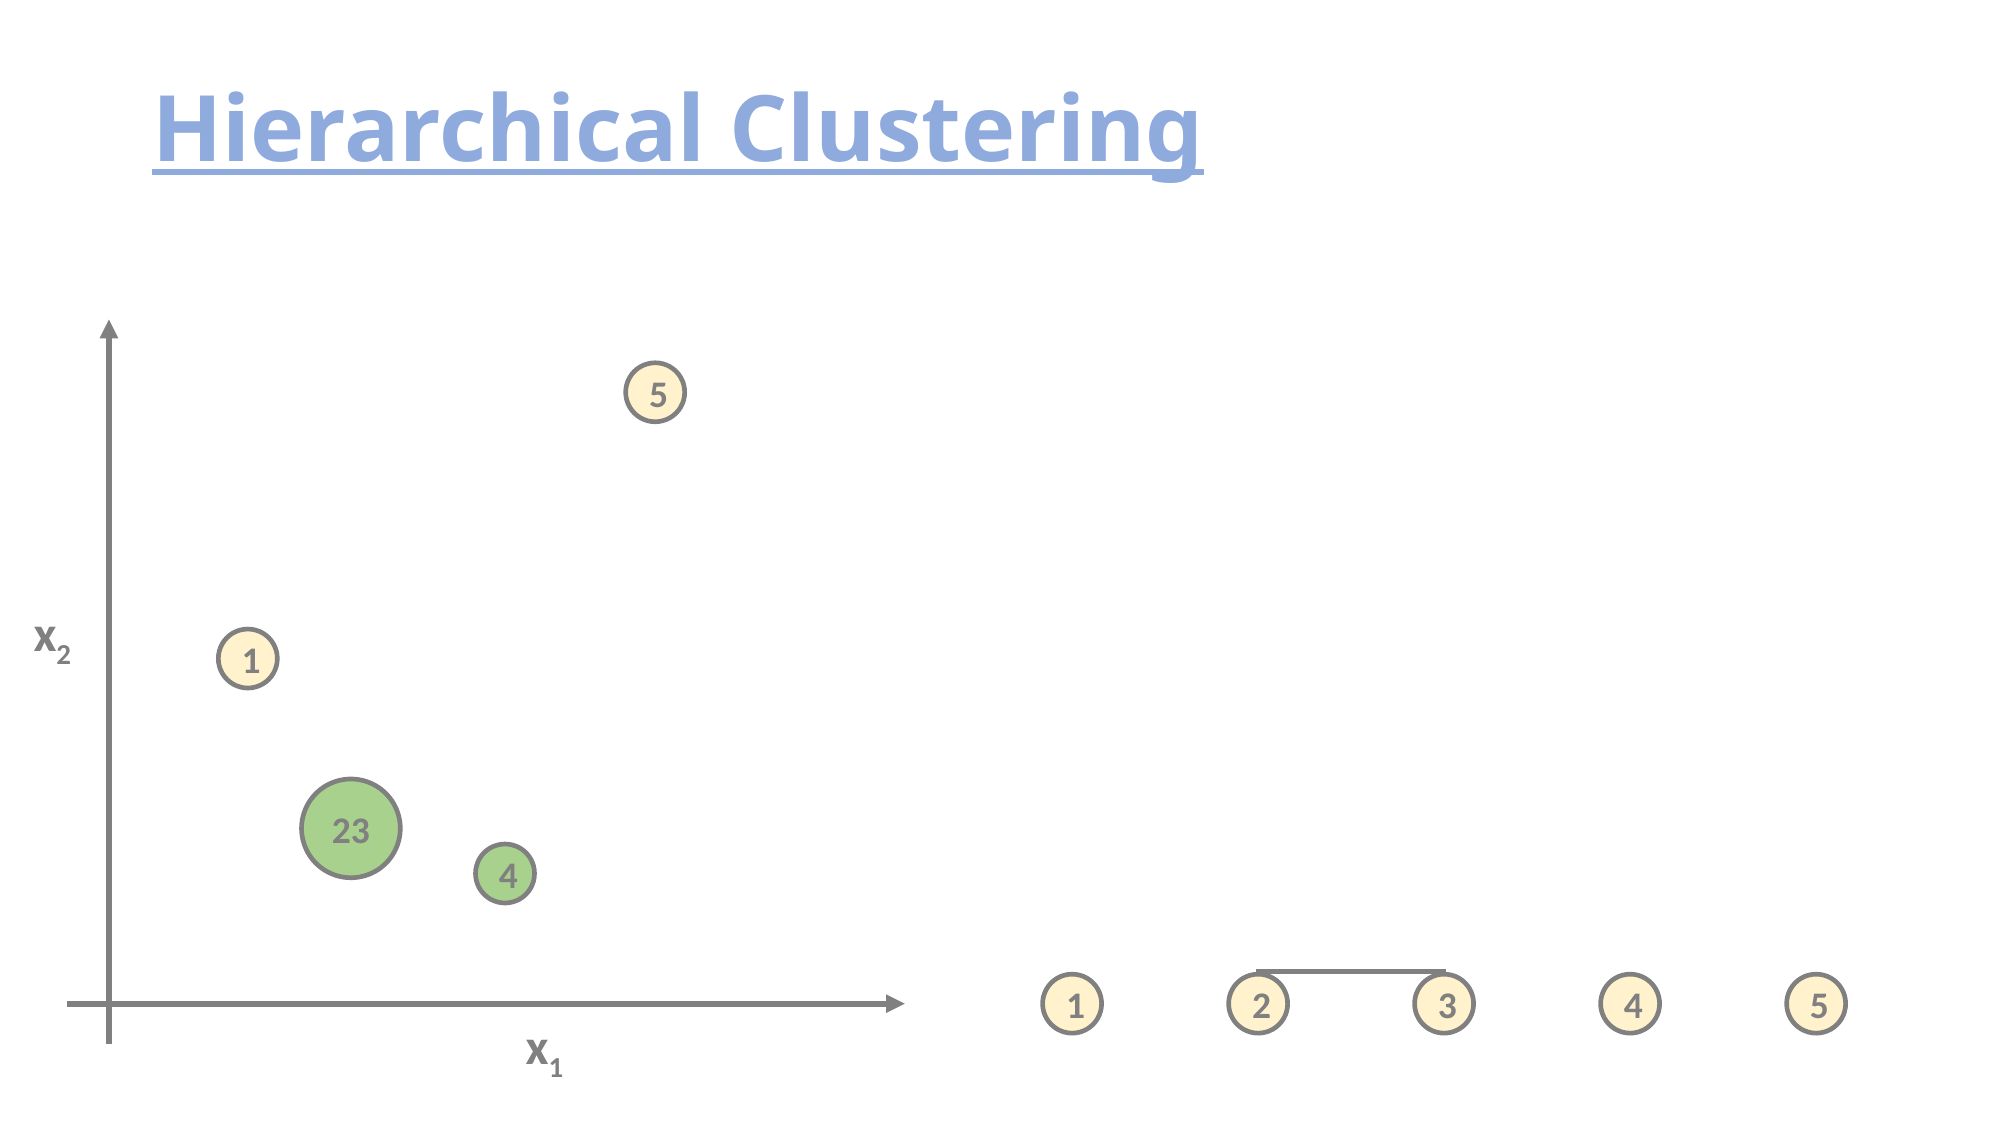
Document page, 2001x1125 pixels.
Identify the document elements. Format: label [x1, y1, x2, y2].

text_box [18, 594, 87, 678]
text_box [1785, 973, 1847, 1035]
text_box [1227, 973, 1289, 1035]
text_box [510, 1007, 579, 1091]
text_box [1413, 973, 1475, 1035]
title [137, 23, 1863, 241]
text_box [474, 842, 536, 905]
text_box [1599, 973, 1661, 1035]
text_box [624, 361, 686, 423]
text_box [300, 777, 402, 879]
text_box [1041, 973, 1103, 1035]
text_box [66, 319, 905, 1044]
text_box [217, 628, 279, 690]
